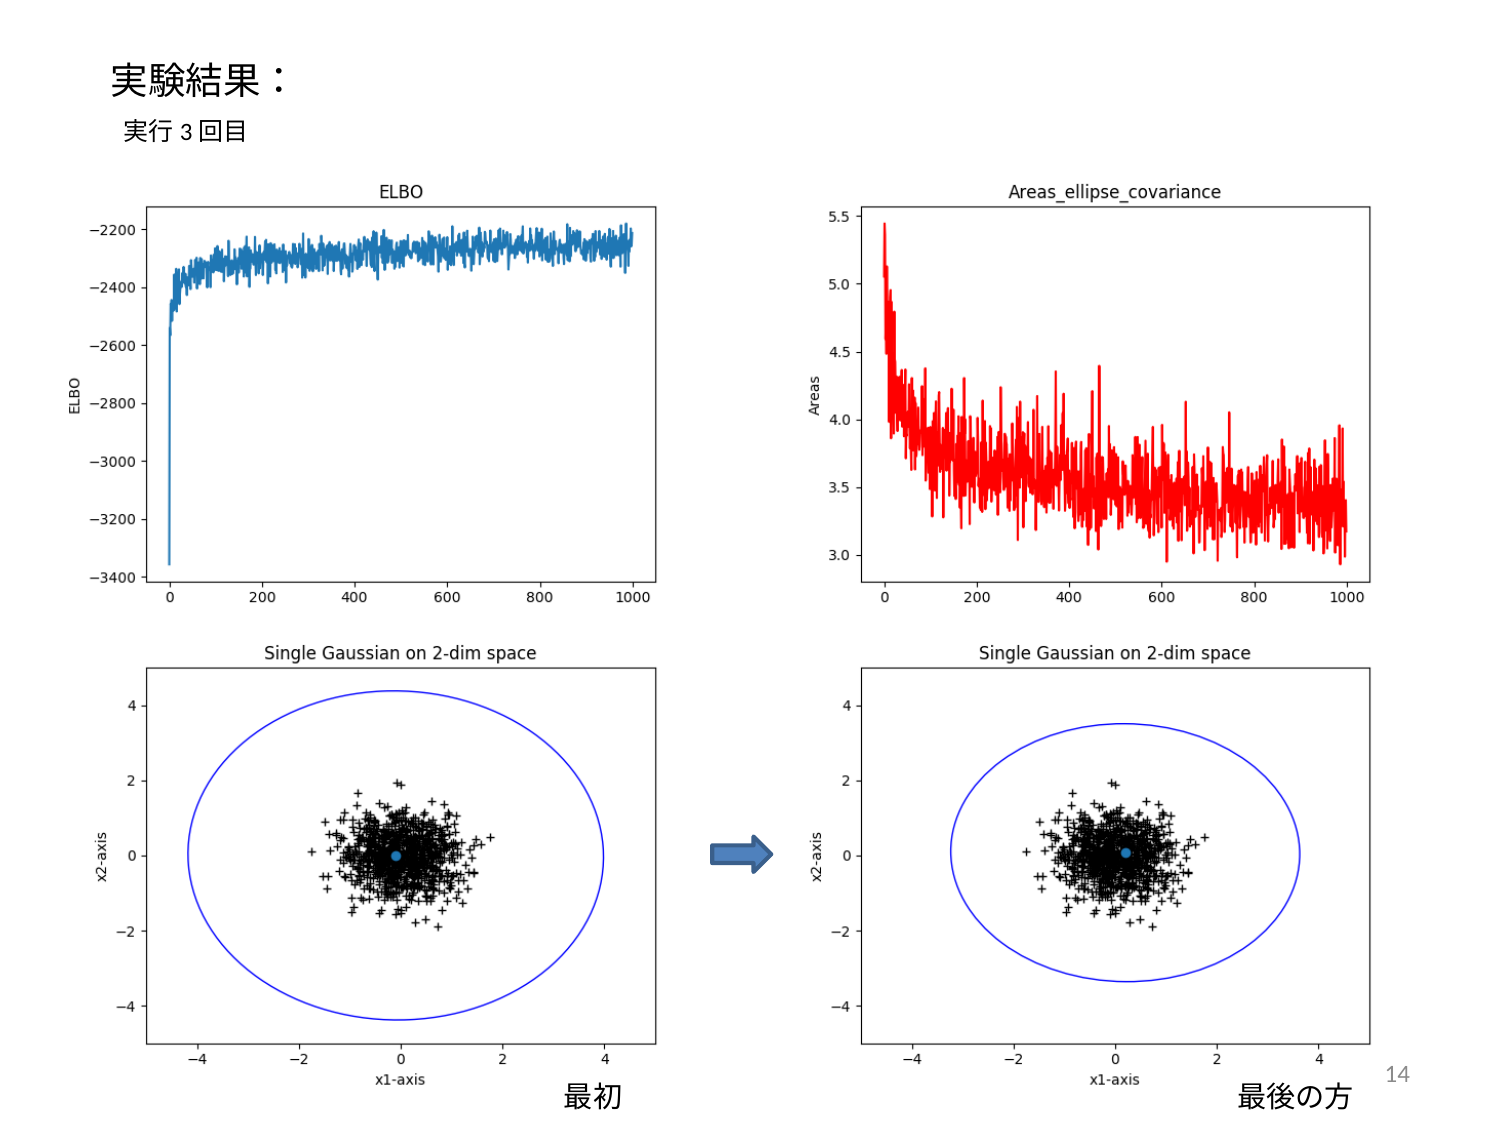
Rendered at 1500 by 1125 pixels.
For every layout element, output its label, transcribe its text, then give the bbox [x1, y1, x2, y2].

picture [64, 148, 721, 1097]
picture [778, 148, 1436, 1097]
text_box 最後の方 [1222, 1105, 1376, 1121]
text_box [725, 834, 773, 874]
text_box 最初 [549, 1105, 647, 1121]
text_box 実行3回目 [109, 107, 266, 146]
text_box 実験結果： [95, 49, 474, 110]
